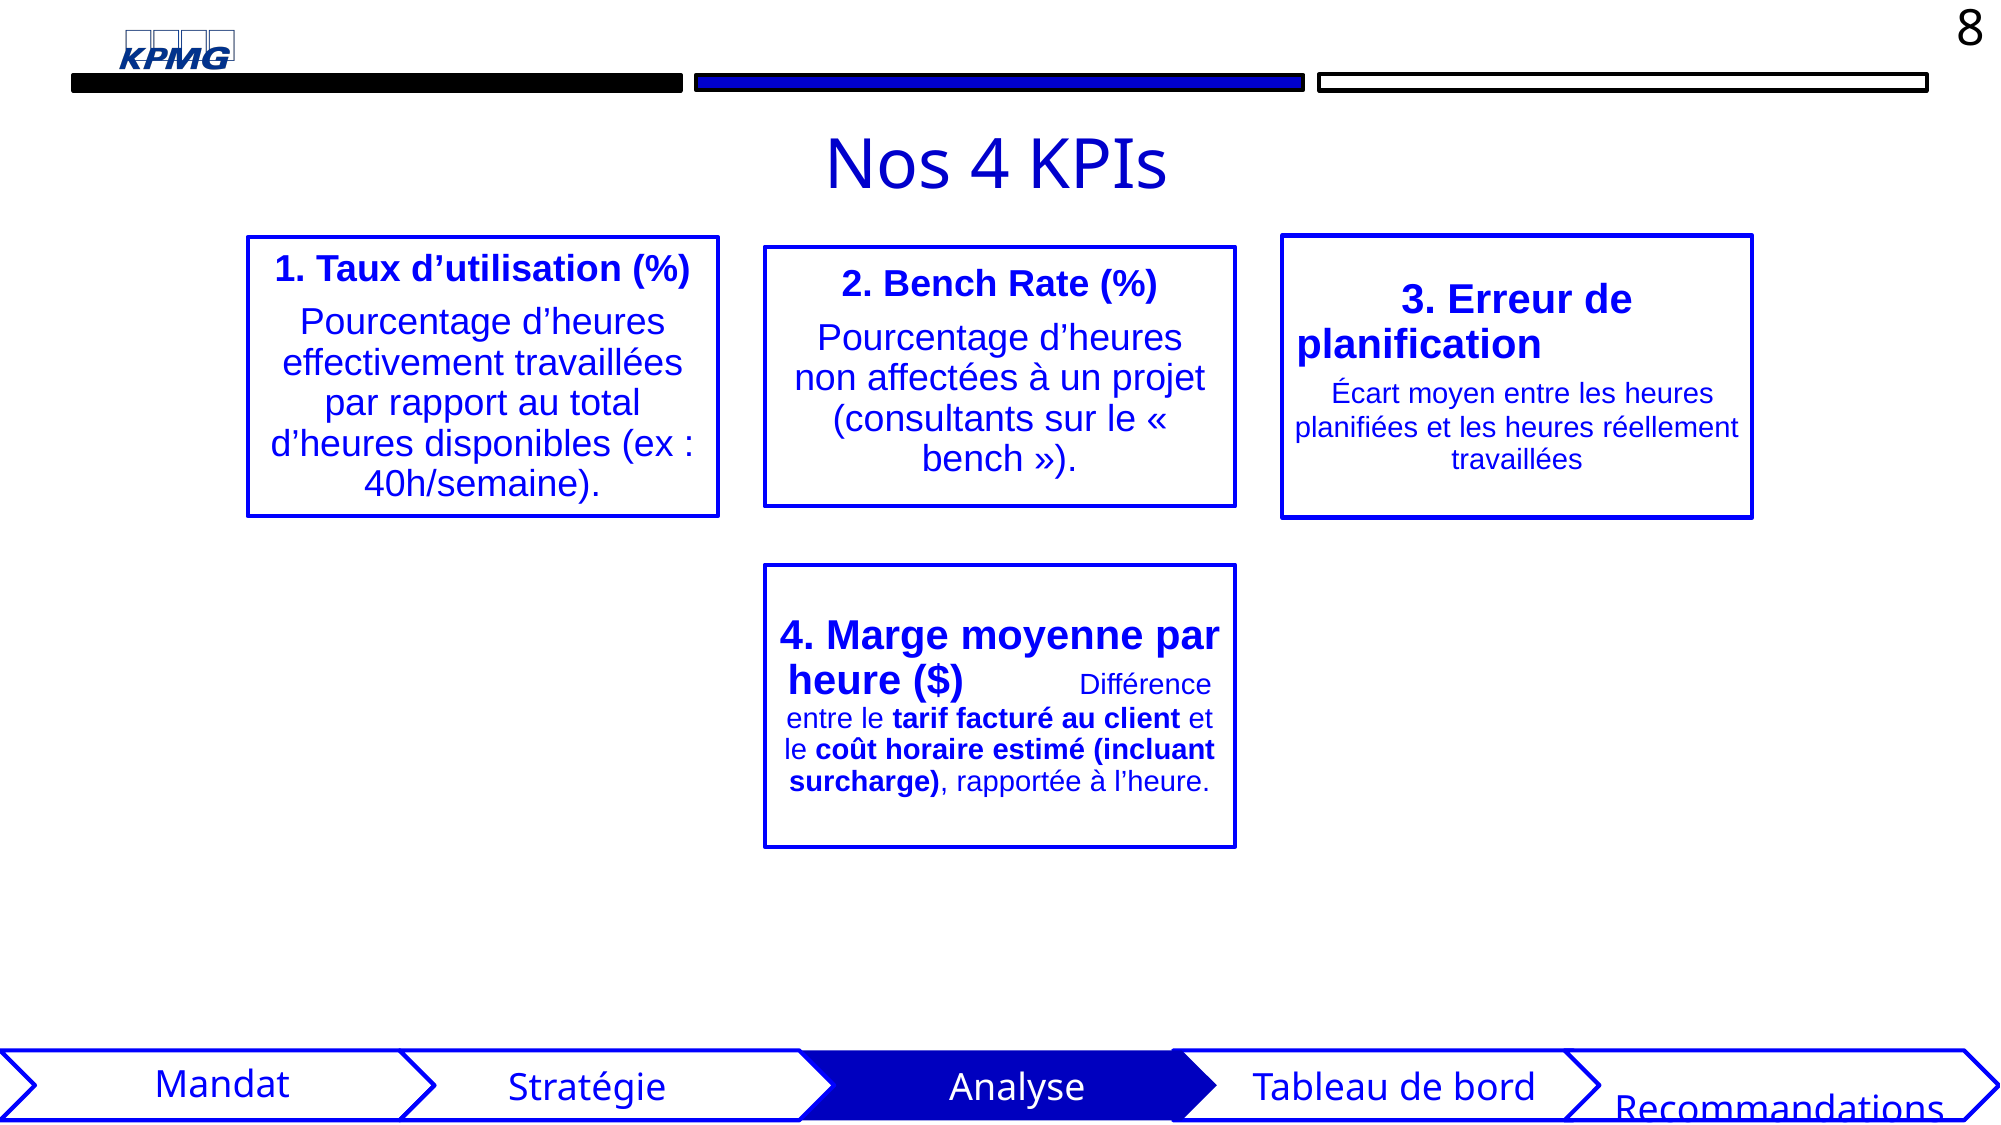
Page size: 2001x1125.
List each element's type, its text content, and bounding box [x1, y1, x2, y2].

slide_number 8 [1550, 0, 2000, 60]
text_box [99, 235, 1901, 847]
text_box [0, 1050, 2000, 1121]
list Nos 4 KPIs [809, 101, 1217, 220]
picture [100, 0, 260, 100]
